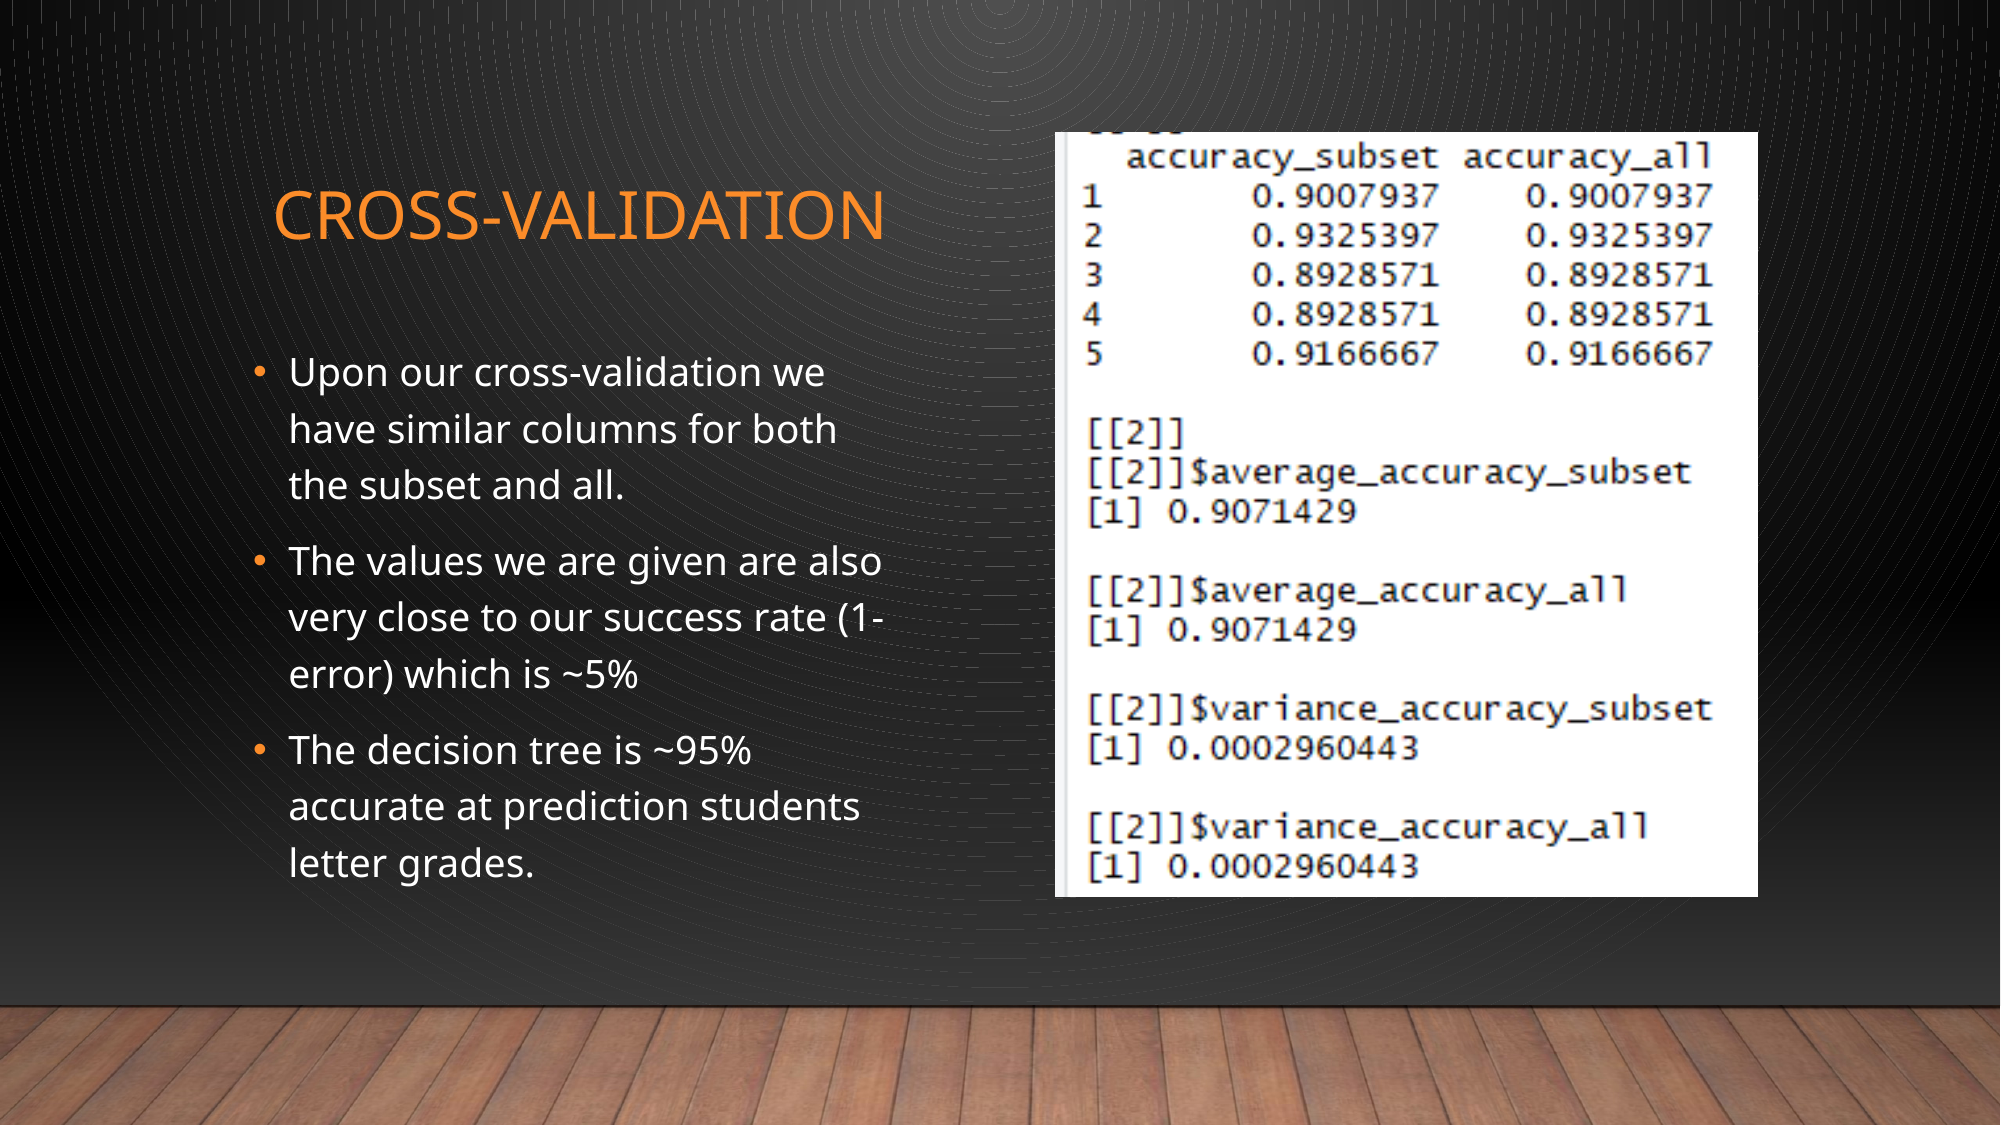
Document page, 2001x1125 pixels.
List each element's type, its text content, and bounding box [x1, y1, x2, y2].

picture [0, 1005, 2000, 1125]
picture [1055, 131, 1758, 897]
list Upon our cross-validation we have similar columns for both the subset and all. The values we are given are also very close to our success rate (1-error) which is ~5% The decision tree is ~95% accurate at prediction students letter grades. [238, 330, 923, 897]
title Cross-Validation [238, 131, 924, 305]
